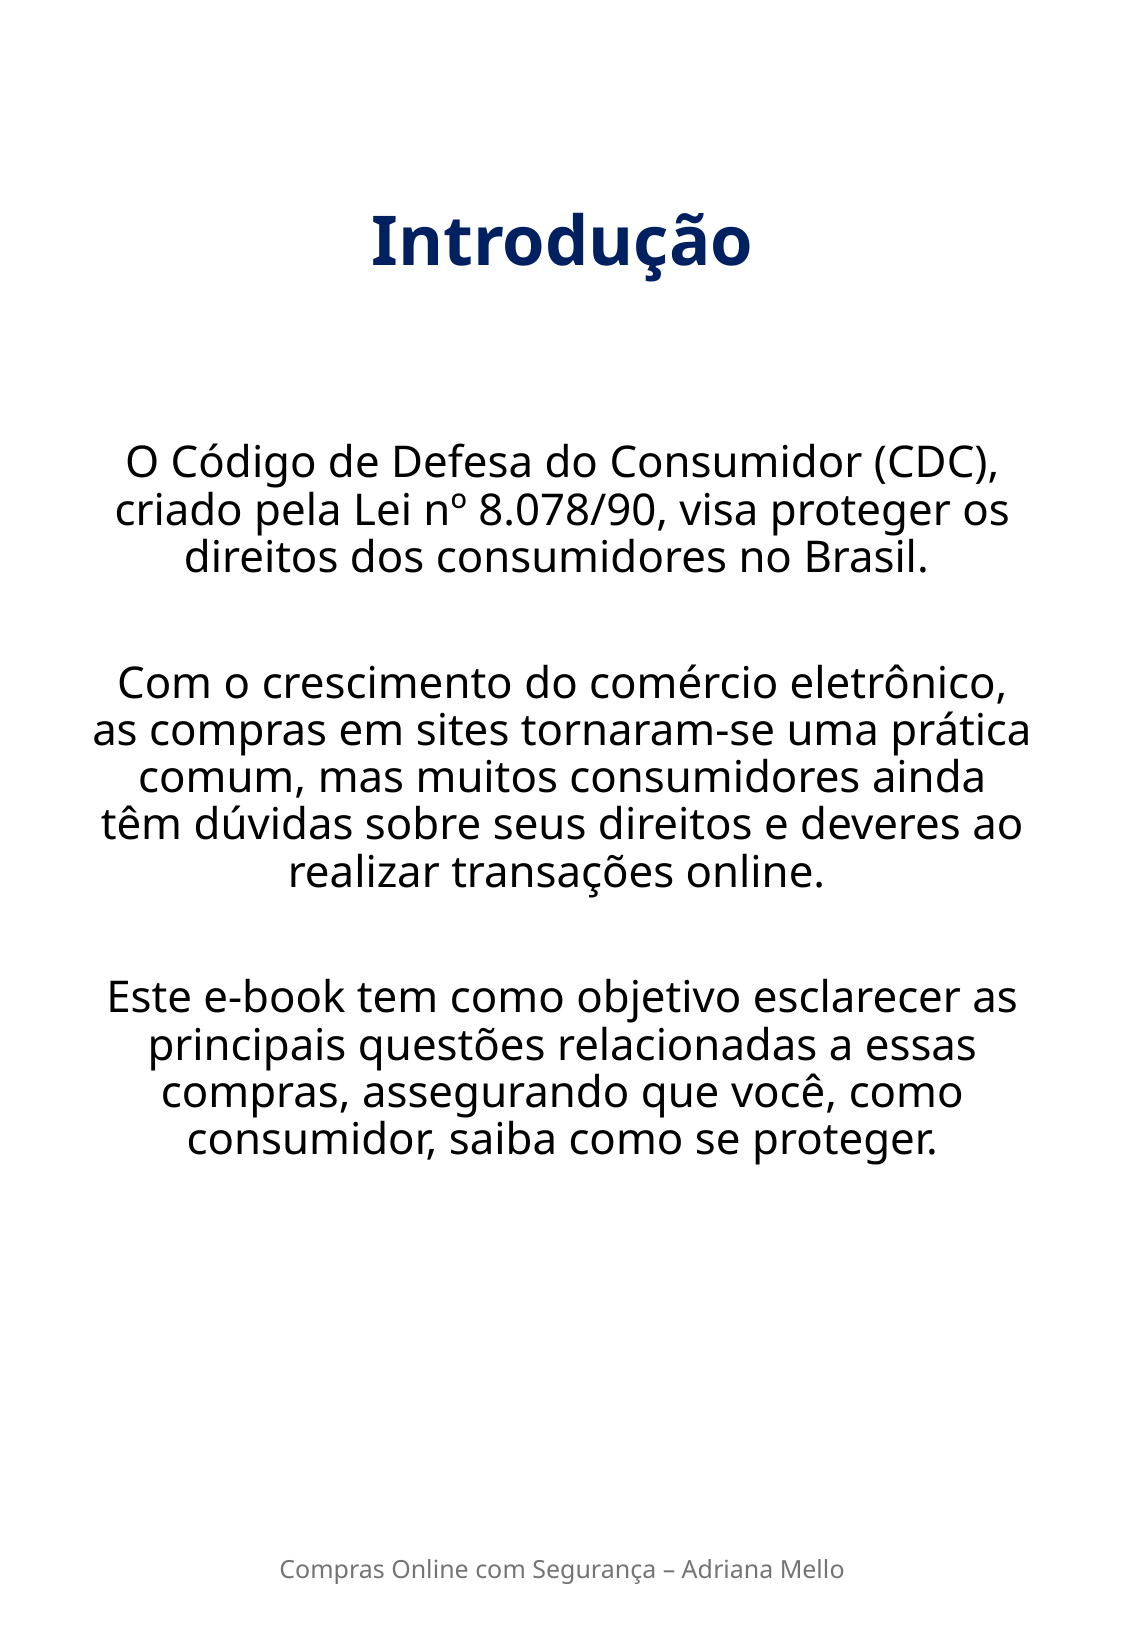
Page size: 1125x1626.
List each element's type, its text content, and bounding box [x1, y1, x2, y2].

text_box Compras Online com Segurança – Adriana Mello [264, 1545, 861, 1591]
title Introdução [0, 86, 1125, 401]
list O Código de Defesa do Consumidor (CDC), criado pela Lei nº 8.078/90, visa proteger os direitos dos consumidores no Brasil. Com o crescimento do comércio eletrônico, as compras em sites tornaram-se uma prática comum, mas muitos consumidores ainda têm dúvidas sobre seus direitos e deveres ao realizar transações online. Este e-book tem como objetivo esclarecer as principais questões relacionadas a essas compras, assegurando que você, como consumidor, saiba como se proteger. [77, 432, 1048, 1464]
